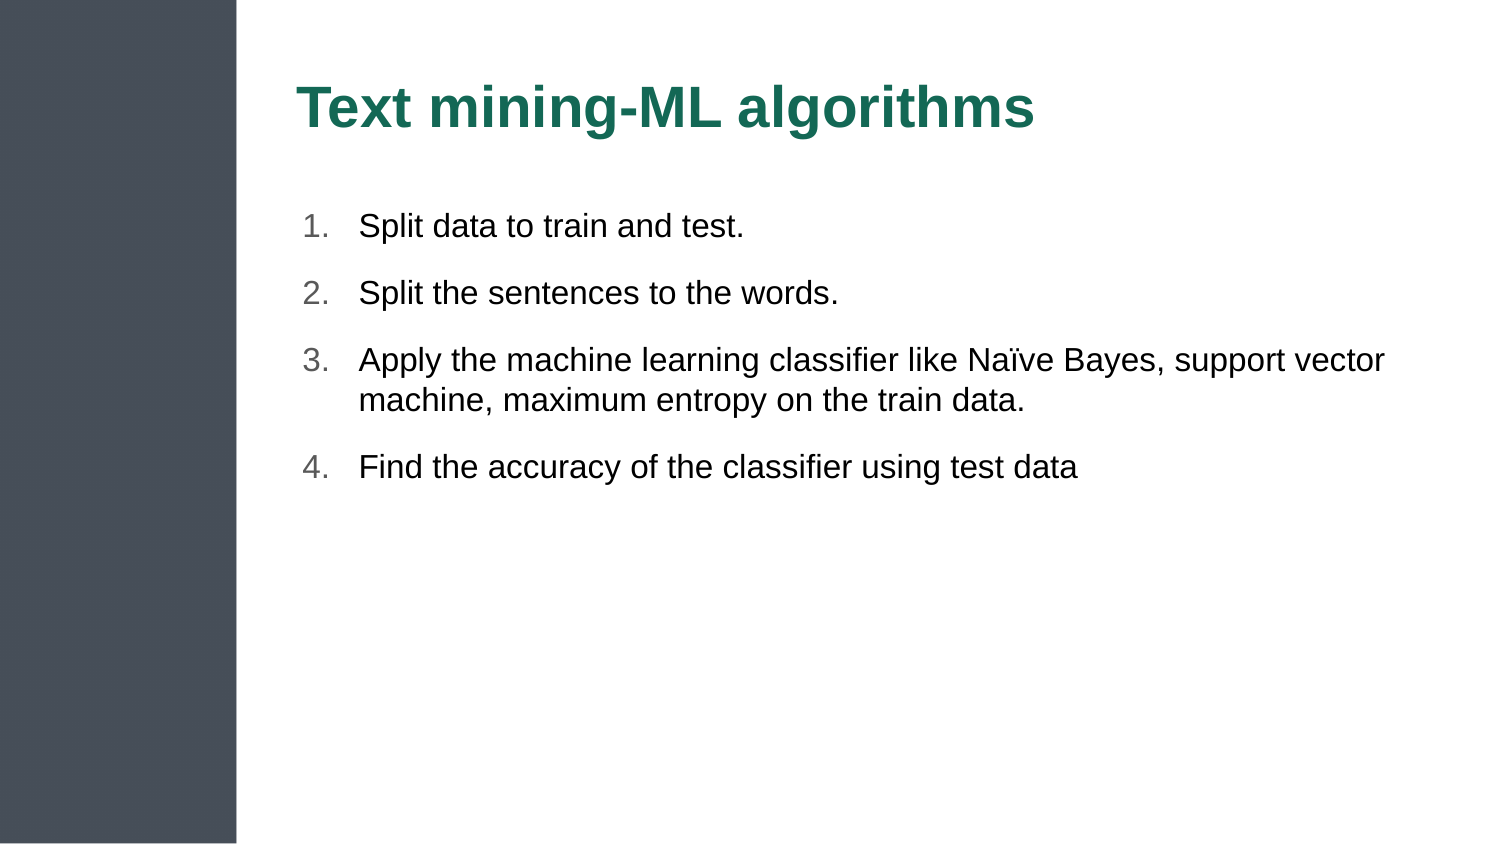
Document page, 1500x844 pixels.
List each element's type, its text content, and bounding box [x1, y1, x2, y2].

title Text mining-ML algorithms [281, 33, 1425, 175]
picture [0, 0, 1500, 844]
list Split data to train and test. Split the sentences to the words. Apply the machine learning classifier like Naïve Bayes, support vector machine, maximum entropy on the train data. Find the accuracy of the classifier using test data [281, 196, 1425, 754]
